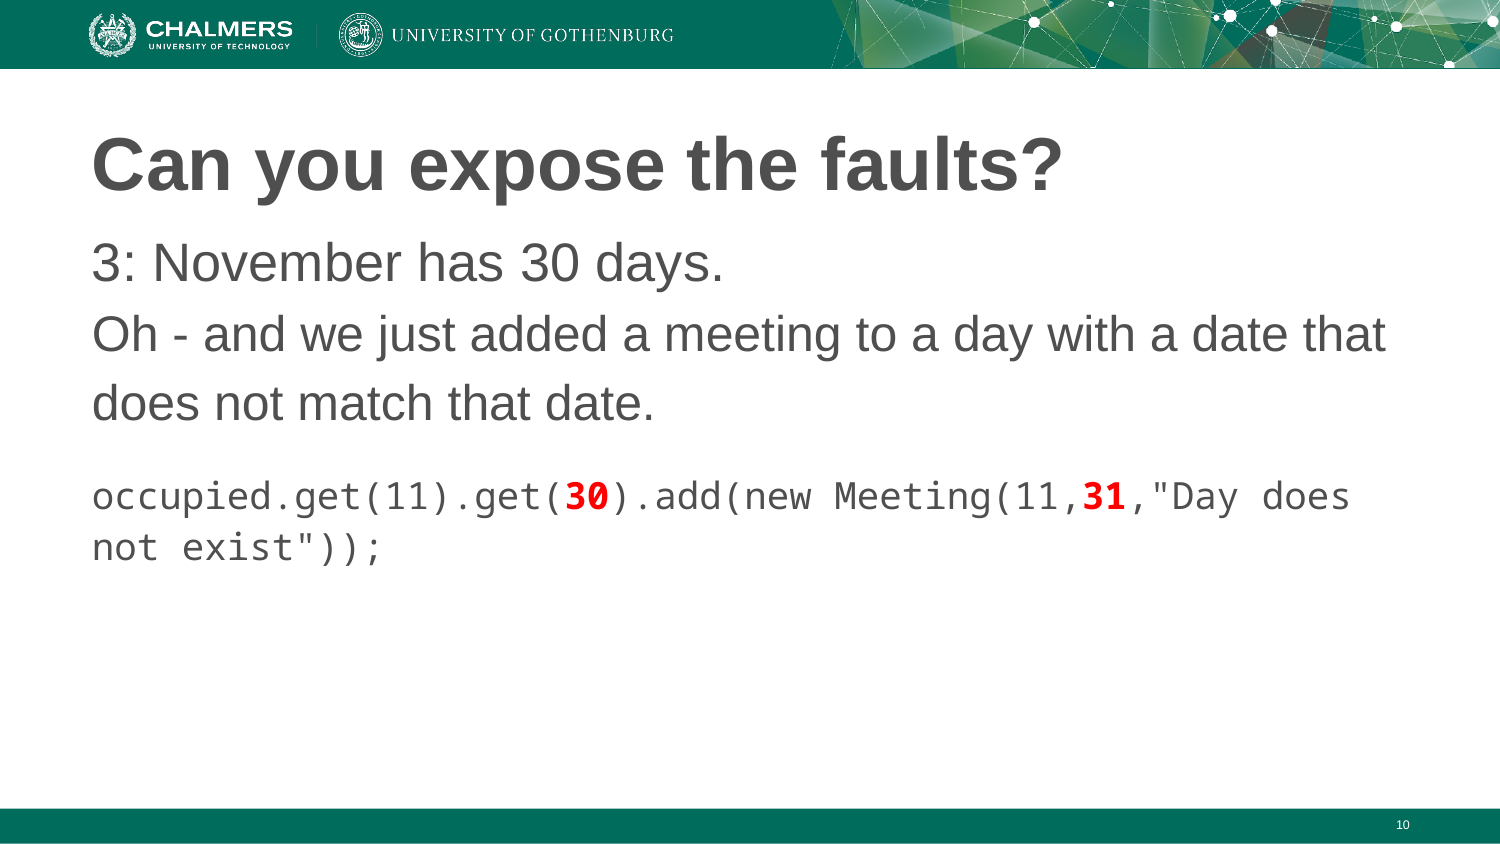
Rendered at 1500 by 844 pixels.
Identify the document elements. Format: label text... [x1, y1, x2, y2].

slide_number ‹#› [1074, 809, 1425, 844]
picture [64, 0, 696, 85]
list 3: November has 30 days. Oh - and we just added a meeting to a day with a date that does not match that date. occupied.get(11).get(30).add(new Meeting(11,31,"Day does not exist")); [76, 210, 1425, 782]
title Can you expose the faults? [76, 100, 1425, 210]
picture [759, 0, 1500, 68]
